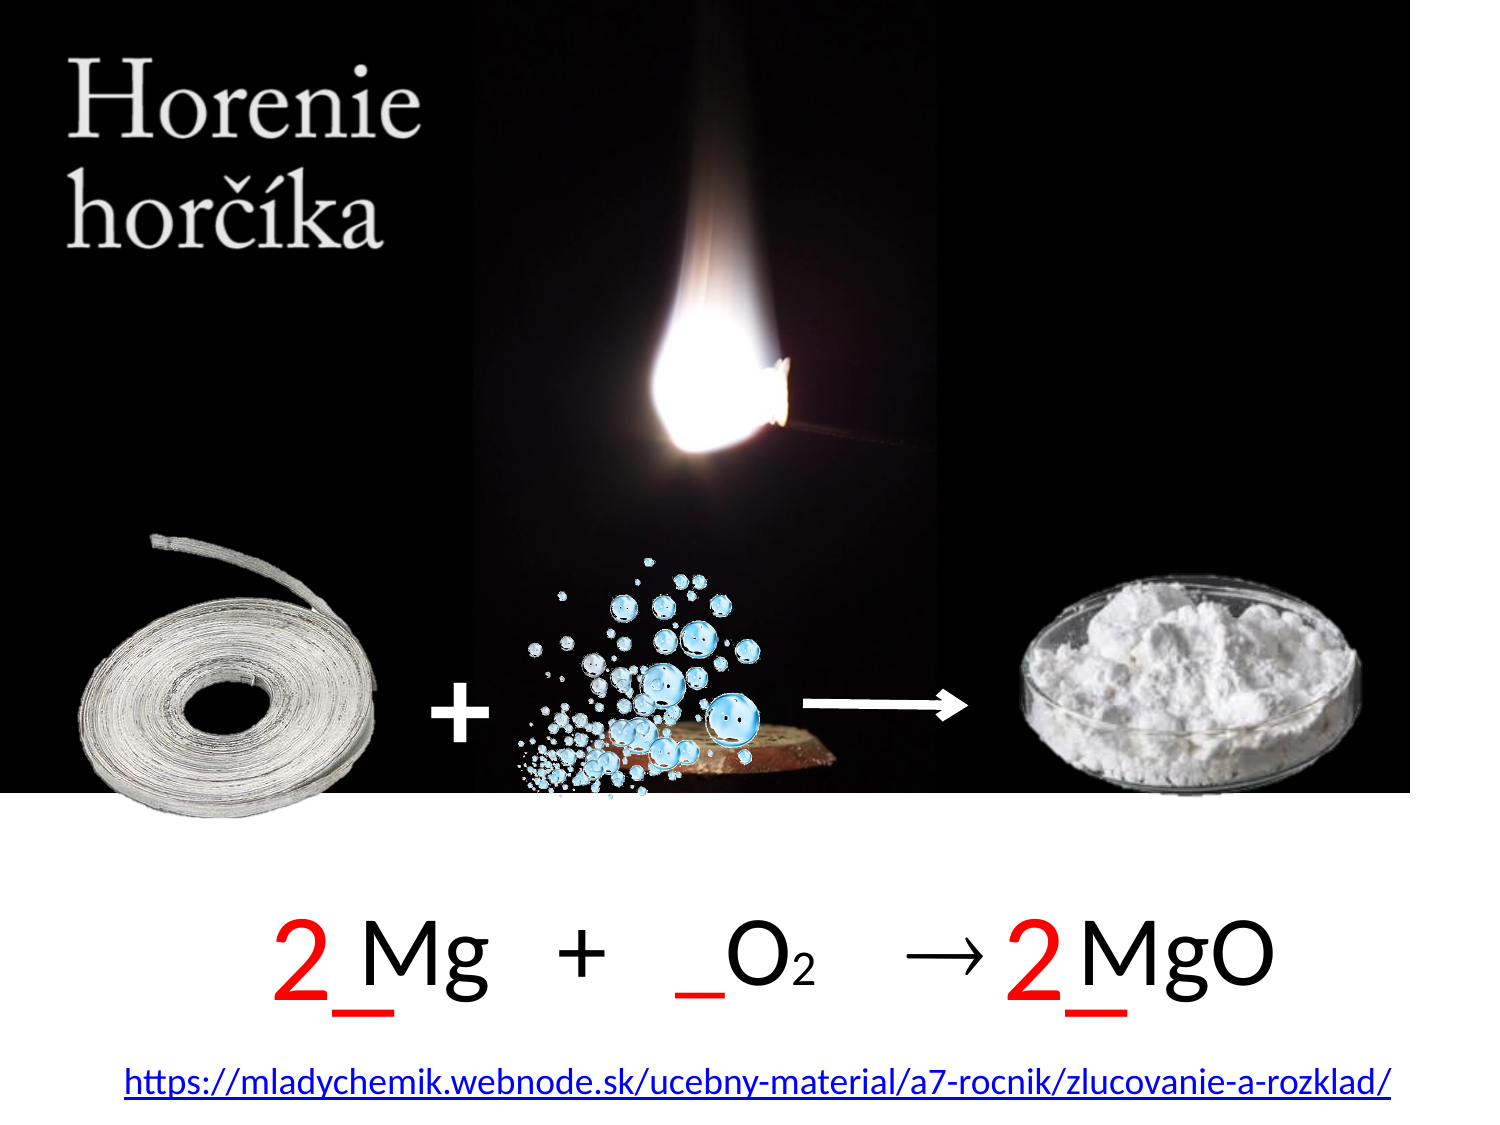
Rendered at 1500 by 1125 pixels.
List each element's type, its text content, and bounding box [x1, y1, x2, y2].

text_box 2_ [959, 868, 1143, 1034]
picture [0, 0, 1410, 918]
text_box Mg + _O2  MgO [411, 878, 959, 1014]
text_box Mg + _O2  MgO [1143, 888, 1292, 1014]
text_box https://mladychemik.webnode.sk/ucebny-material/a7-rocnik/zlucovanie-a-rozklad/ [109, 1049, 1450, 1125]
text_box 2_ [255, 925, 411, 1034]
